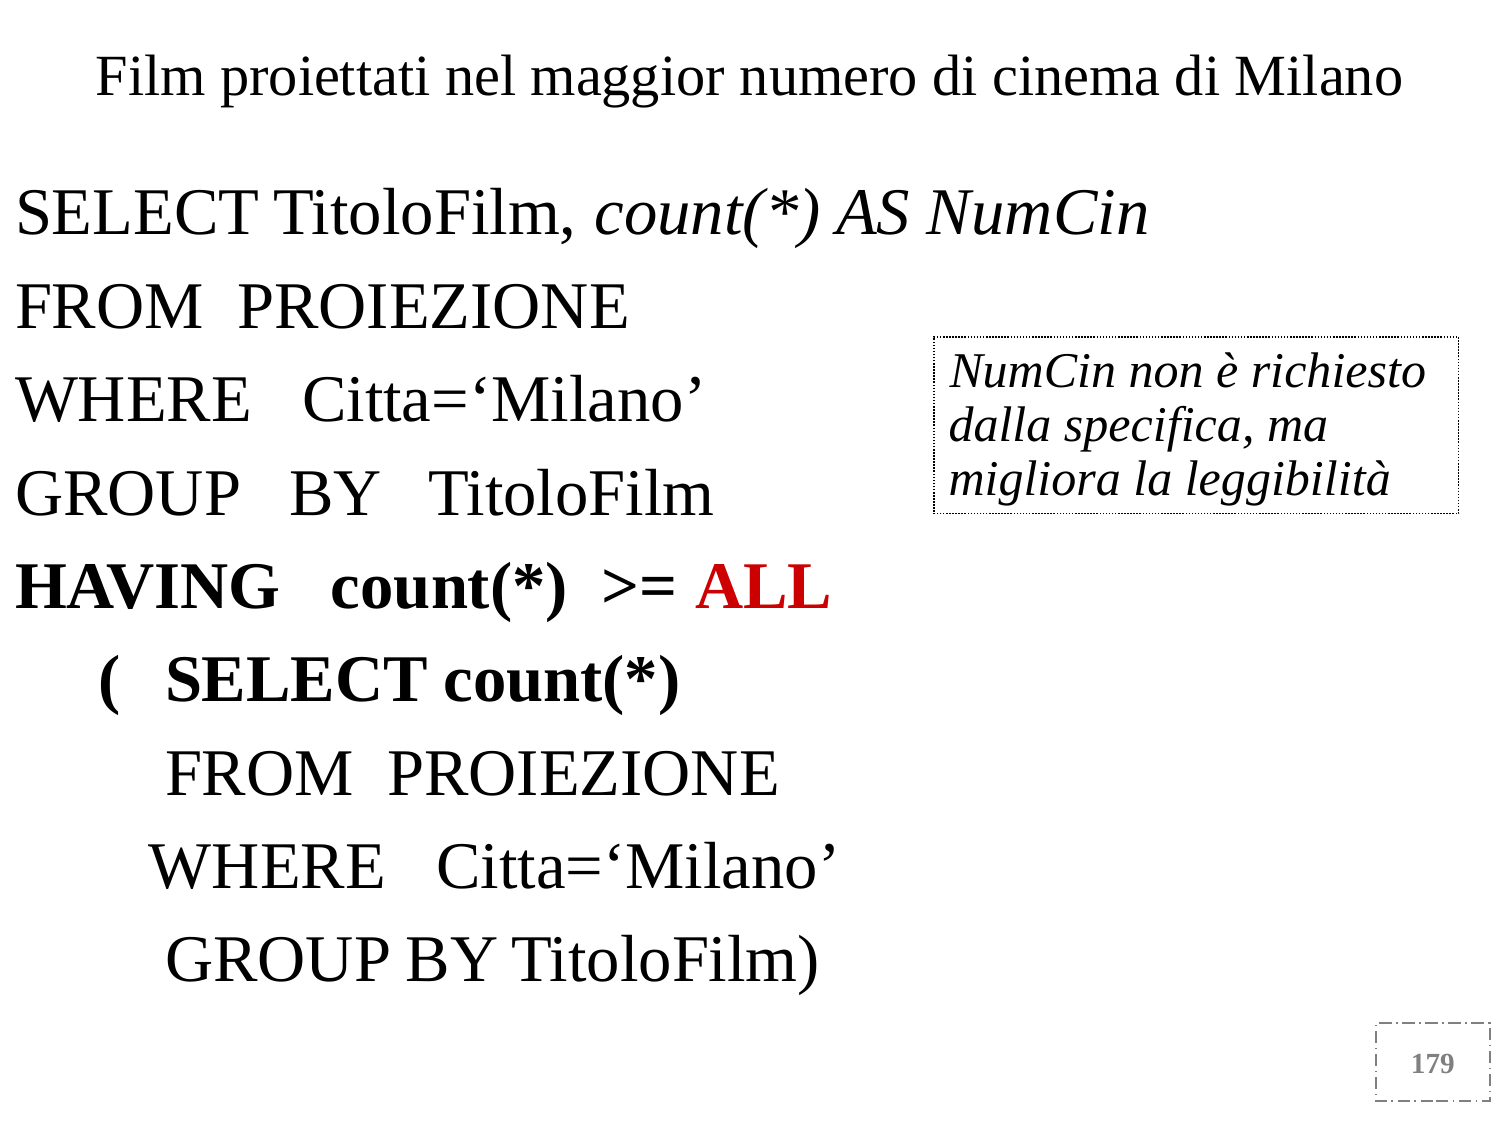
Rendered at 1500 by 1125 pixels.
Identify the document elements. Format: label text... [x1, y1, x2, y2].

text_box NumCin non è richiesto dalla specifica, ma migliora la leggibilità [933, 336, 1459, 514]
list SELECT TitoloFilm, count(*) AS NumCin FROM PROIEZIONE WHERE Citta=‘Milano’ GROUP BY TitoloFilm HAVING count(*) >= ALL ( SELECT count(*) FROM PROIEZIONE WHERE Citta=‘Milano’ GROUP BY TitoloFilm) [0, 160, 1500, 1125]
title Film proiettati nel maggior numero di cinema di Milano [0, 7, 1500, 138]
